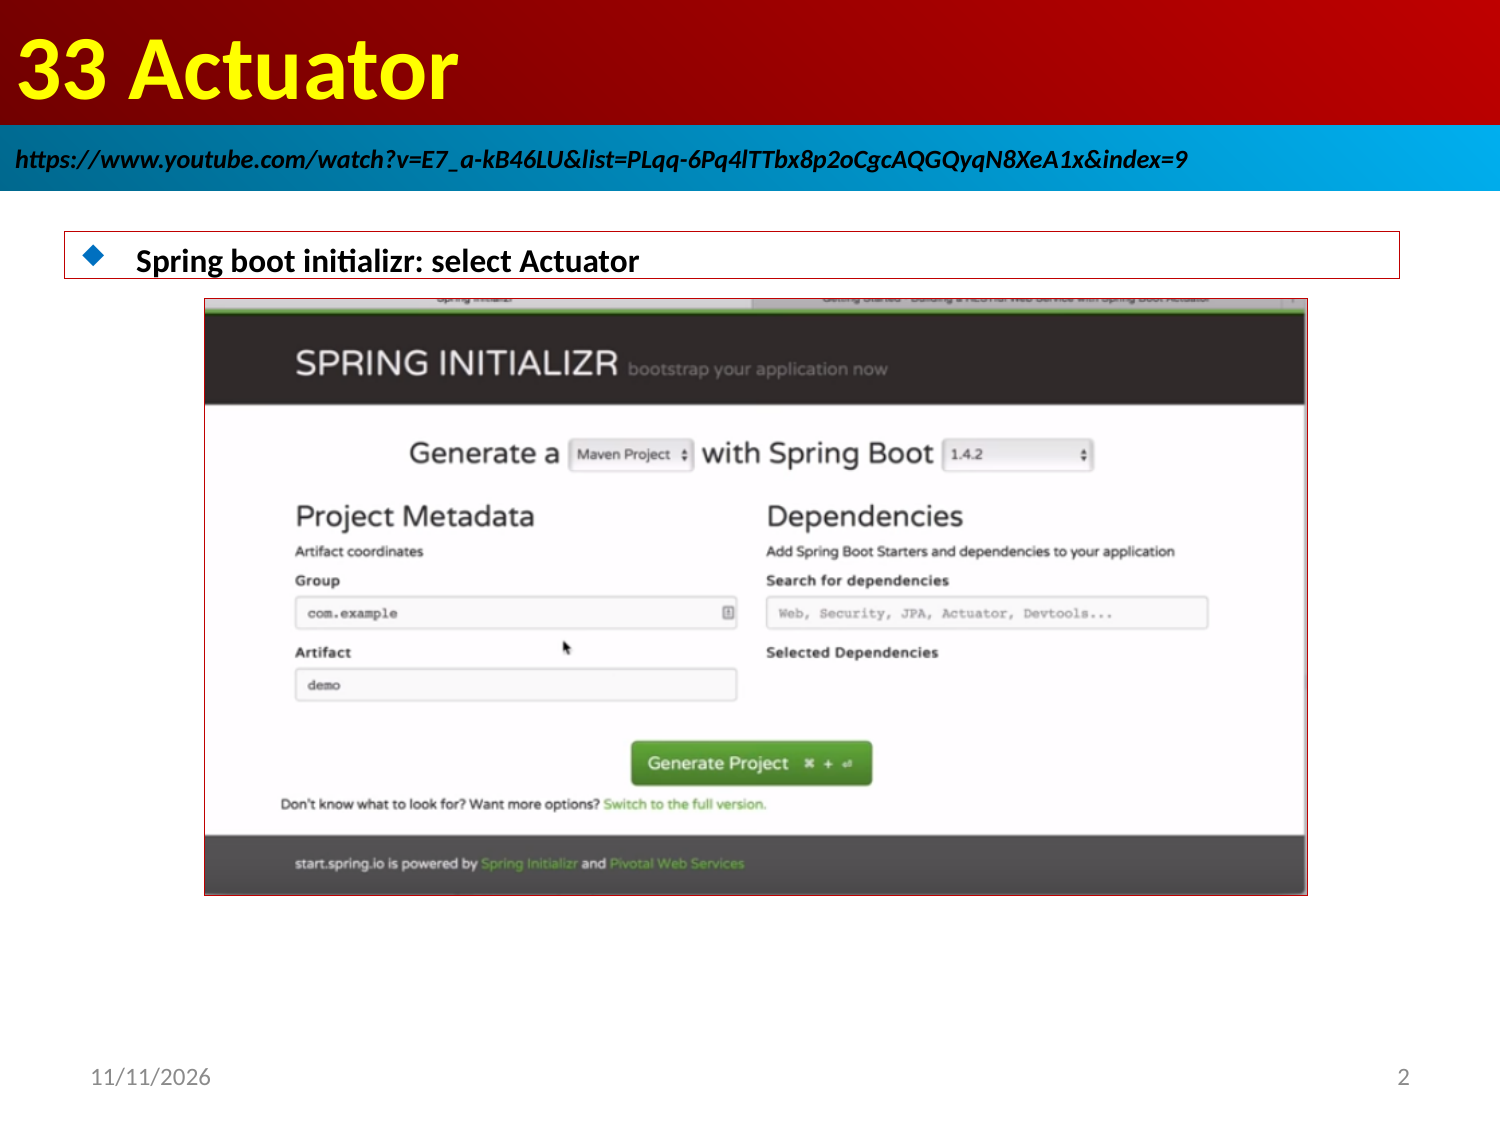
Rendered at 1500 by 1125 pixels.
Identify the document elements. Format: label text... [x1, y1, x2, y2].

slide_number 2 [1074, 1042, 1425, 1109]
picture [203, 298, 1308, 896]
subtitle Spring boot initializr: select Actuator [64, 231, 1400, 279]
title 33 Actuator [0, 0, 1500, 125]
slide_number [75, 1042, 425, 1109]
text_box https://www.youtube.com/watch?v=E7_a-kB46LU&list=PLqq-6Pq4lTTbx8p2oCgcAQGQyqN8XeA1x&index=9 [0, 125, 1500, 191]
